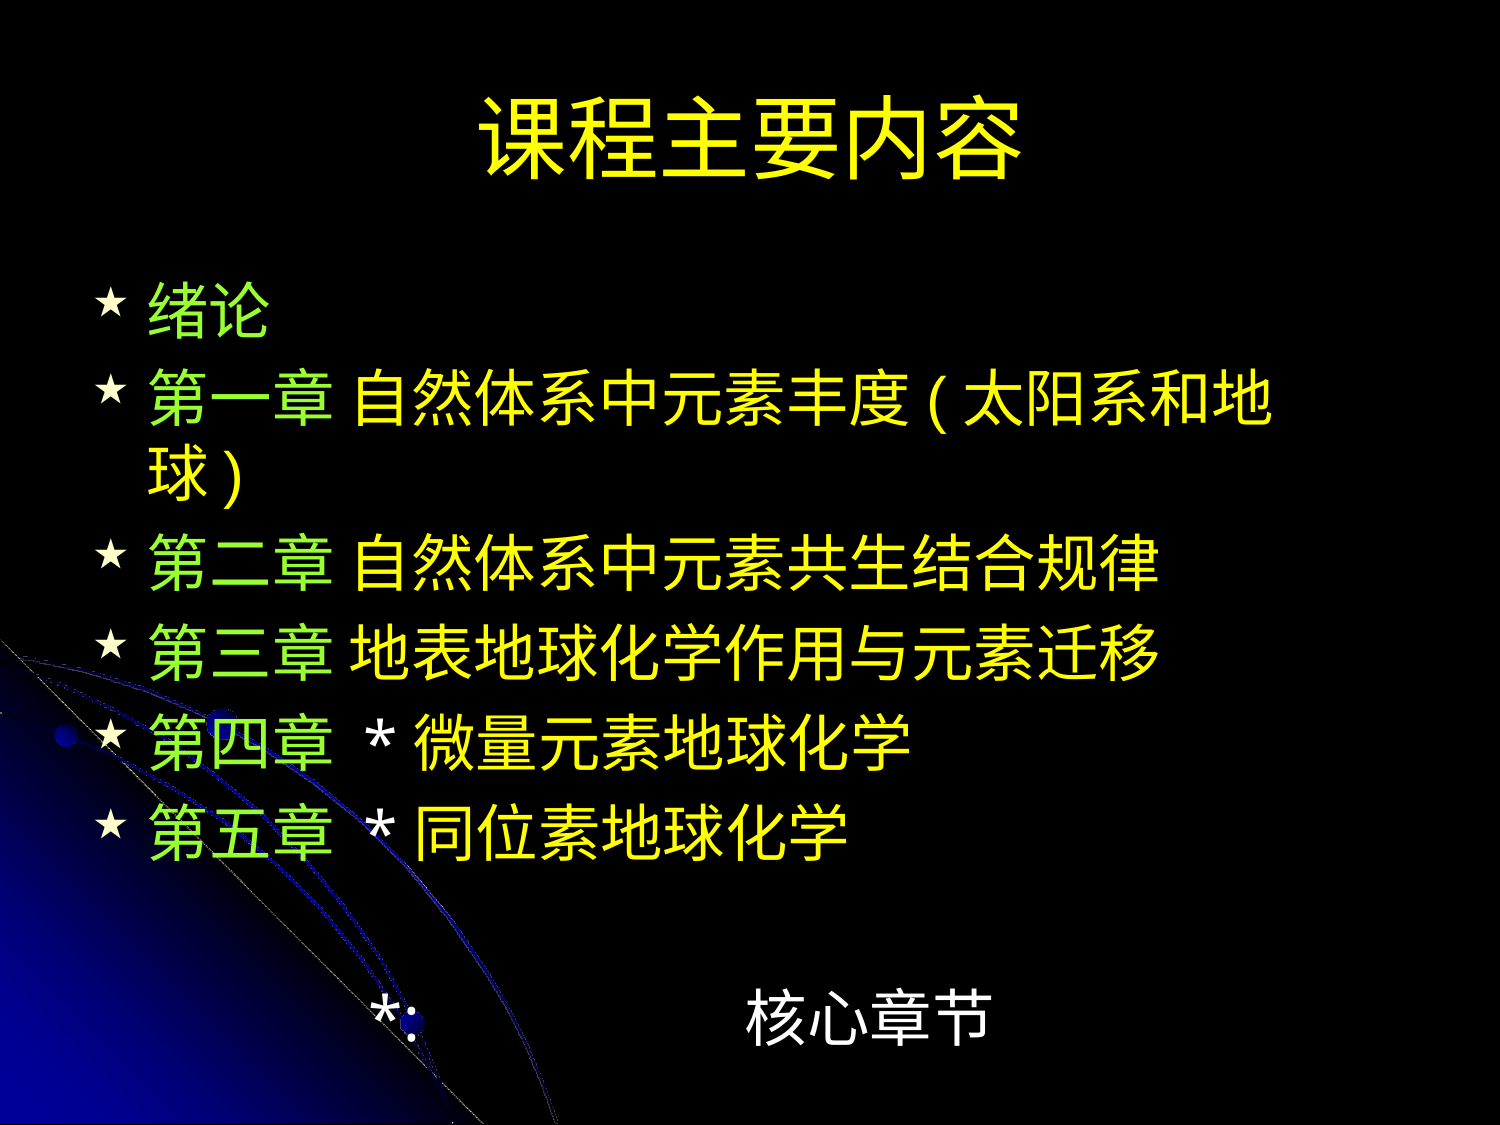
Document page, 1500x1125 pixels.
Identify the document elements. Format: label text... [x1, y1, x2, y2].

title 课程主要内容 [473, 78, 1028, 258]
text_box [0, 639, 558, 1124]
text_box 绪论 第一章 自然体系中元素丰度(太阳系和地球) 第二章 自然体系中元素共生结合规律 第三章 地表地球化学作用与元素迁移 第四章 *微量元素地球化学 第五章 *同位素地球化学 *: 核心章节 [87, 258, 1348, 1054]
text_box [0, 0, 1500, 1125]
